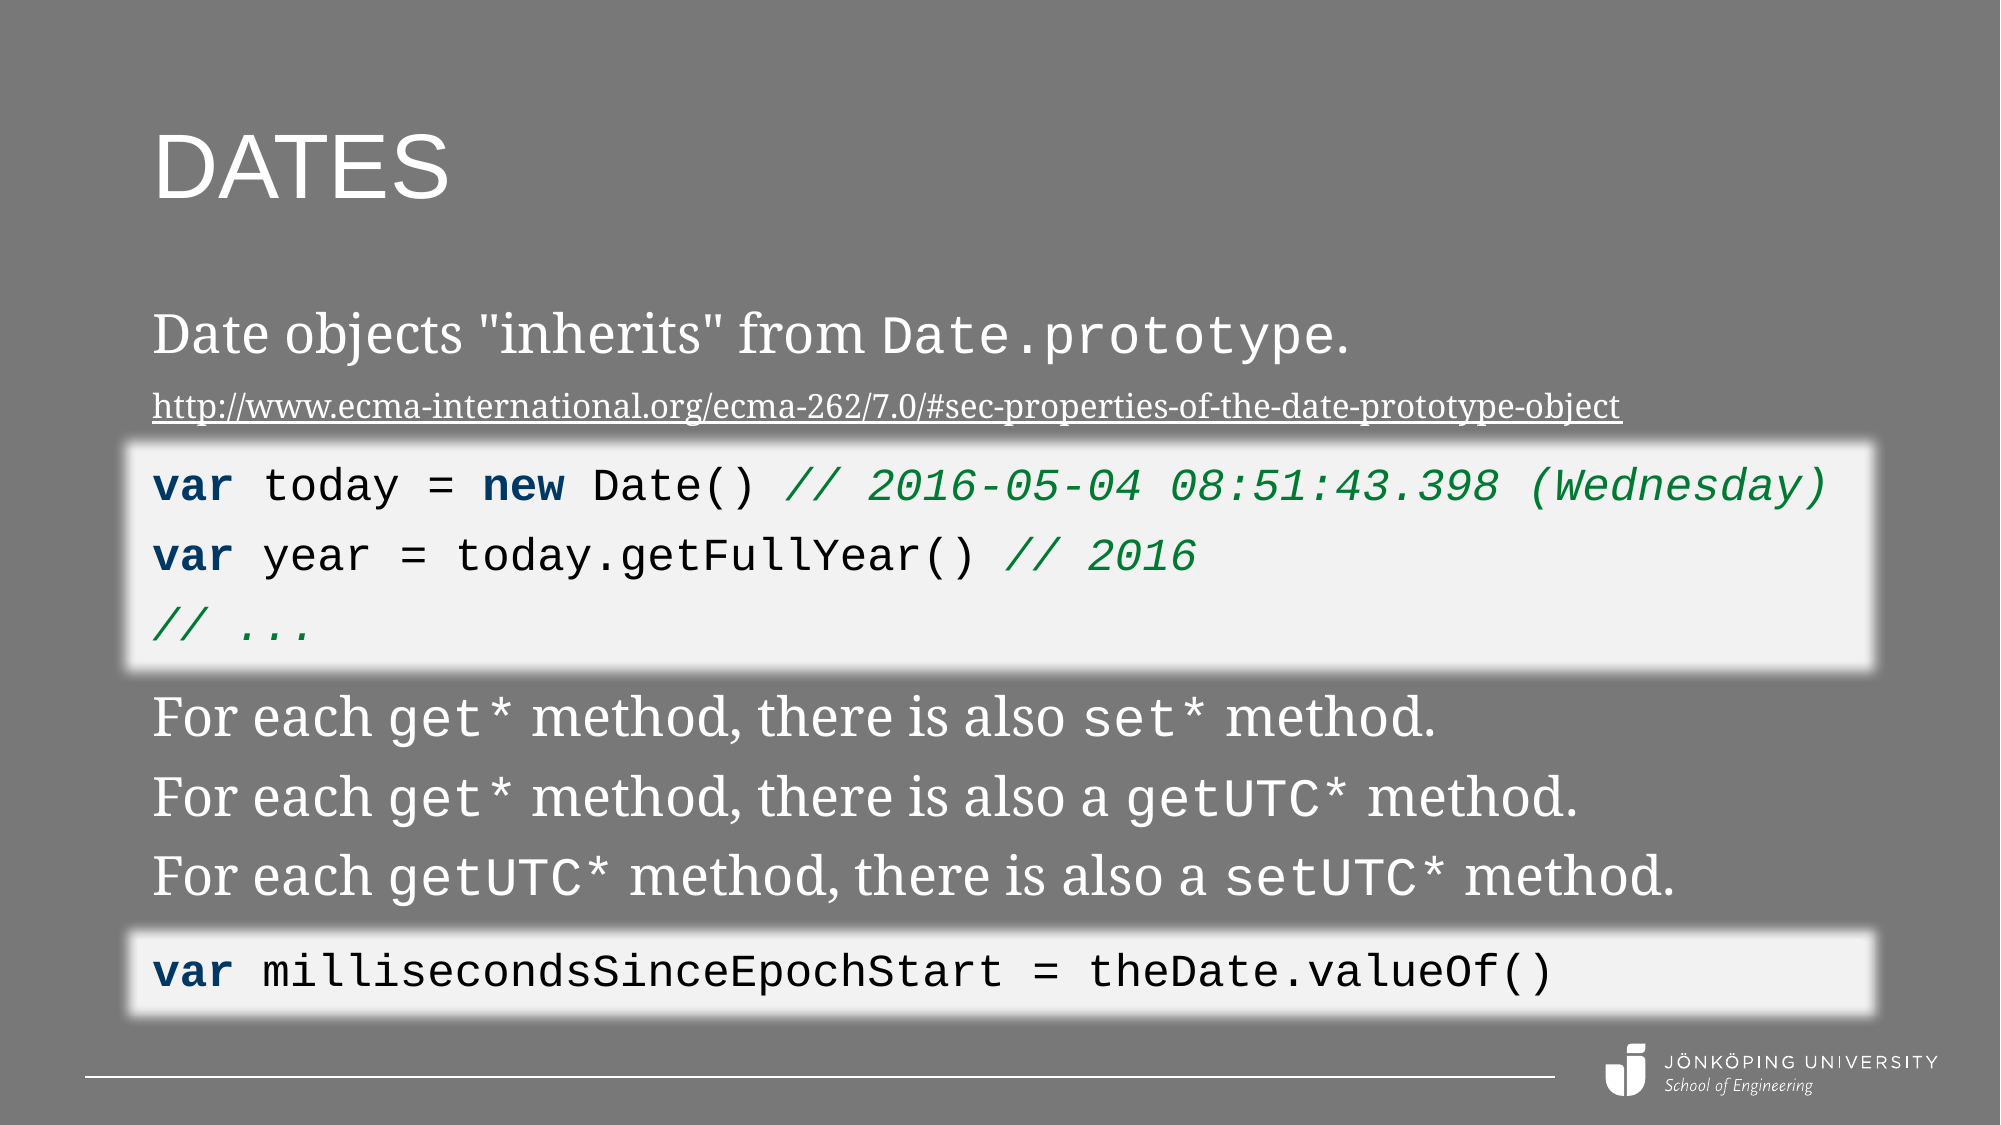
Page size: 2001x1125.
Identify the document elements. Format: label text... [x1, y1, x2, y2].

list Date objects "inherits" from Date.prototype. http://www.ecma-international.org/ecma-262/7.0/#sec-properties-of-the-date-prototype-object [137, 299, 1863, 432]
list Date objects "inherits" from Date.prototype. http://www.ecma-international.org/ecma-262/7.0/#sec-properties-of-the-date-prototype-object [137, 915, 1863, 921]
title Dates [137, 59, 1863, 278]
text_box For each get* method, there is also set* method. For each get* method, there is also a getUTC* method. For each getUTC* method, there is also a setUTC* method. [137, 682, 1863, 915]
text_box var today = new Date() // 2016-05-04 08:51:43.398 (Wednesday) var year = today.getFullYear() // 2016 // ... [137, 453, 1863, 659]
text_box var millisecondsSinceEpochStart = theDate.valueOf() [137, 939, 1863, 1004]
